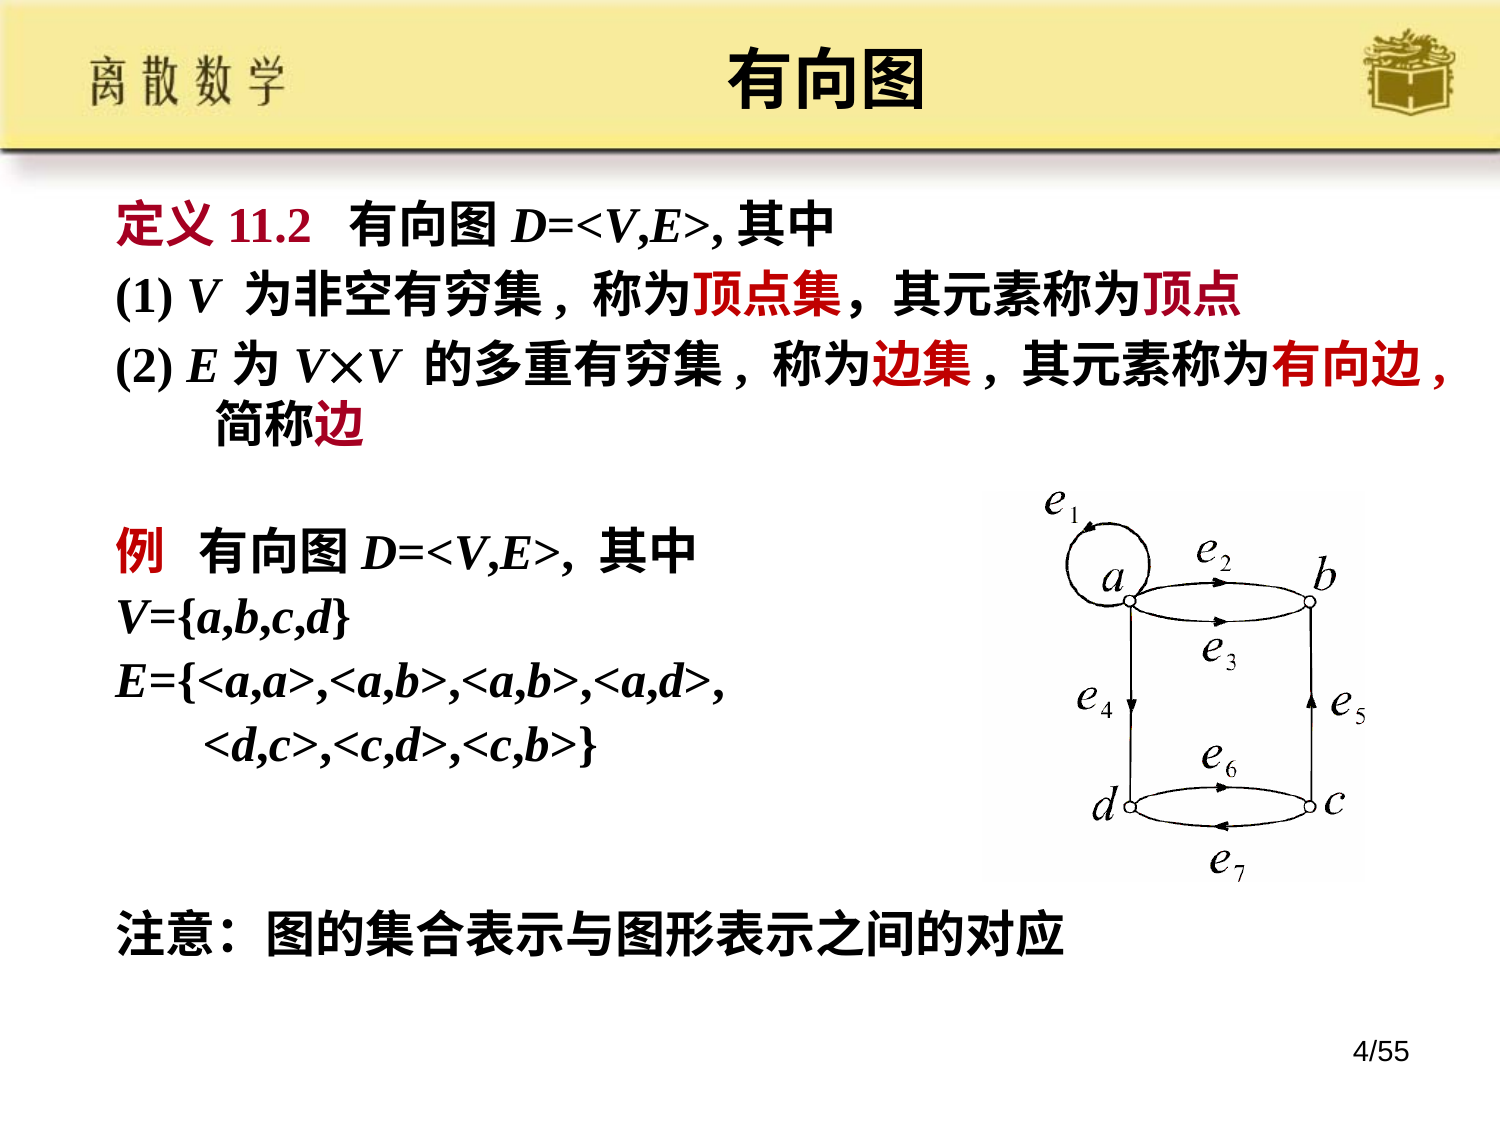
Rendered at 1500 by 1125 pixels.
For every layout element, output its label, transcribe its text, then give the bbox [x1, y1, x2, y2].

slide_number 4/55 [1074, 1024, 1426, 1103]
title 有向图 [324, 42, 1329, 112]
picture [0, 0, 1500, 1125]
list 定义11.2 有向图D=<V,E>,其中 (1) V 为非空有穷集, 称为顶点集，其元素称为顶点 (2) E为VV 的多重有穷集, 称为边集, 其元素称为有向边, 简称边 例 有向图D=<V,E>, 其中 V={a,b,c,d} E={<a,a>,<a,b>,<a,b>,<a,d>, <d,c>,<c,d>,<c,b>} 注意：图的集合表示与图形表示之间的对应 [100, 184, 1451, 994]
